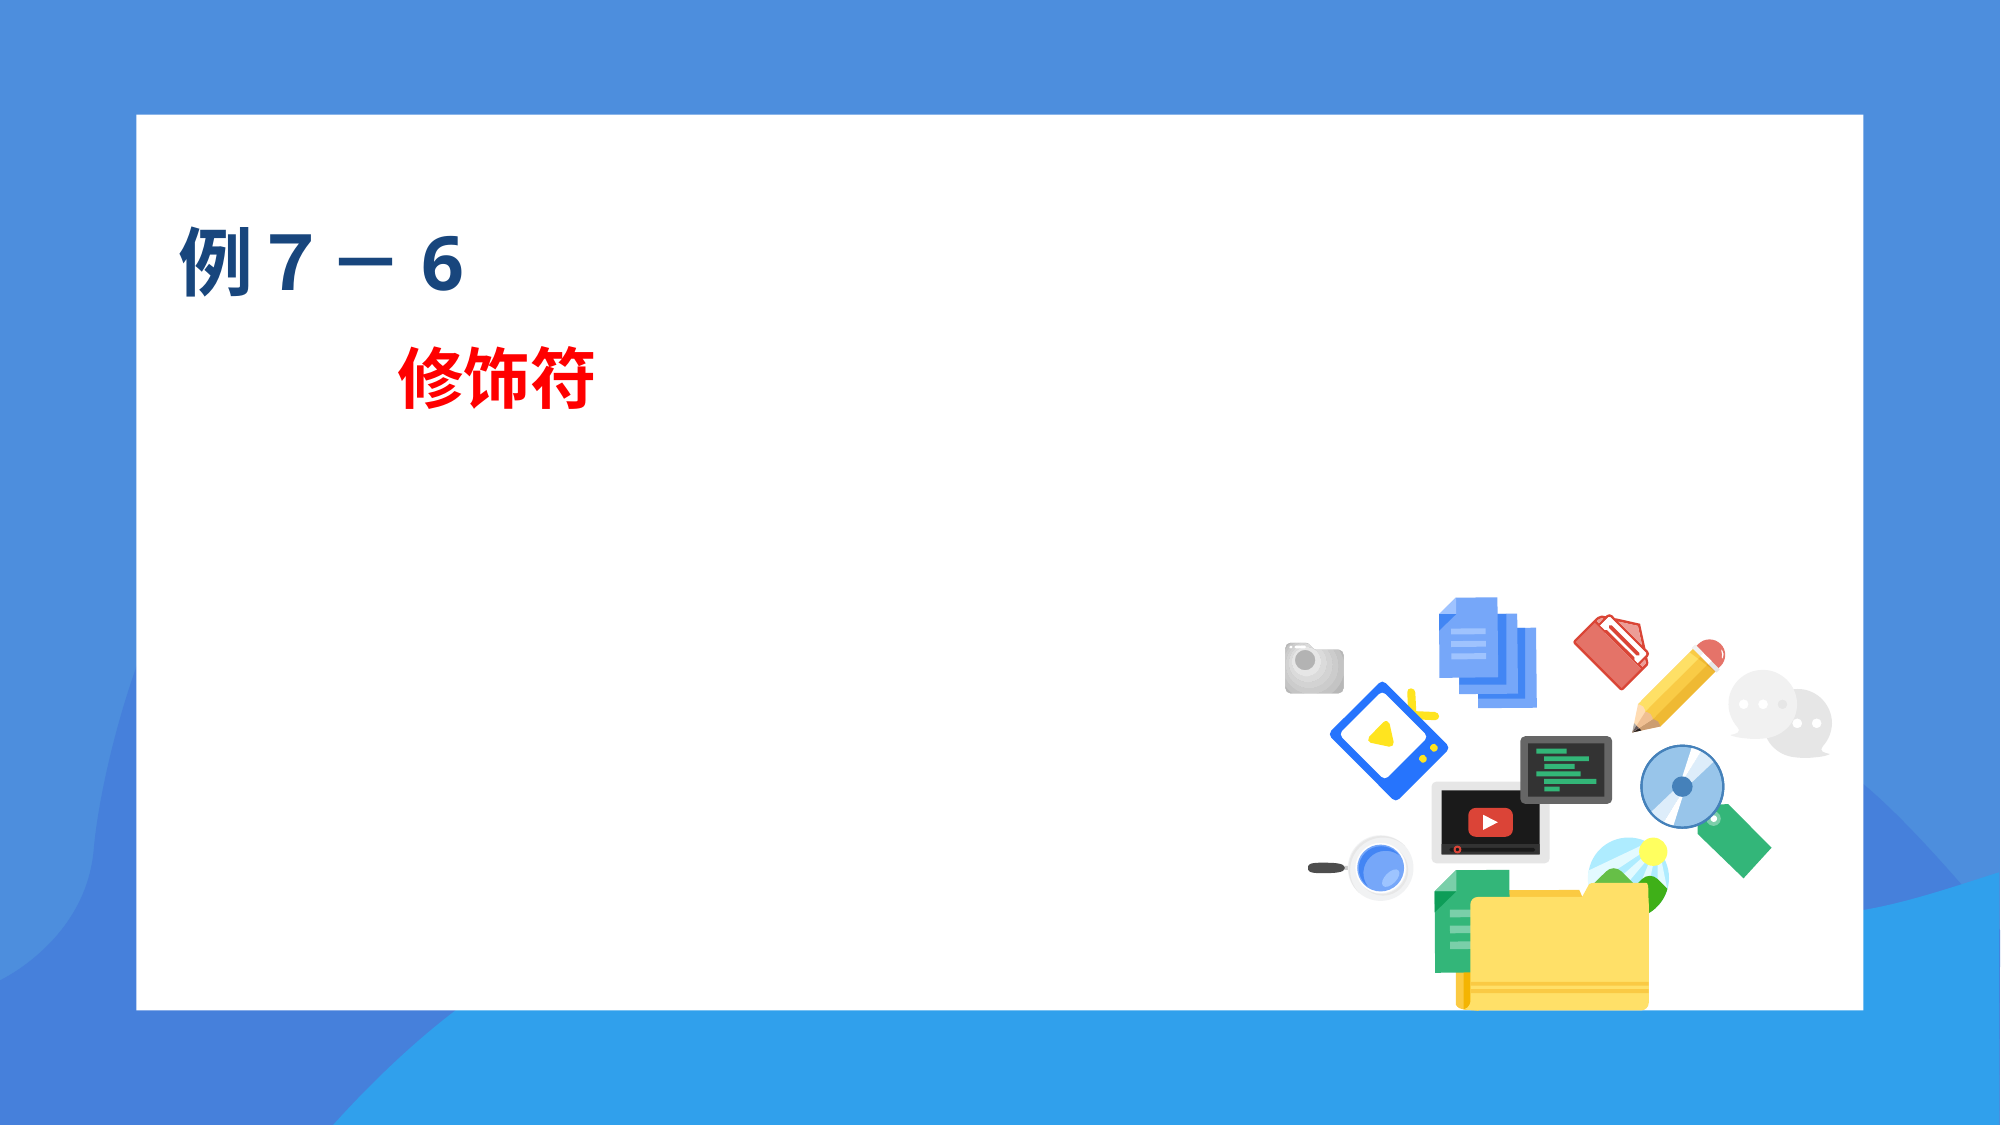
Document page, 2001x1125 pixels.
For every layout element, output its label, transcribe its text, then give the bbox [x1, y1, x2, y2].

title 例７－6 [163, 176, 1053, 314]
list 修饰符 [274, 313, 1626, 594]
